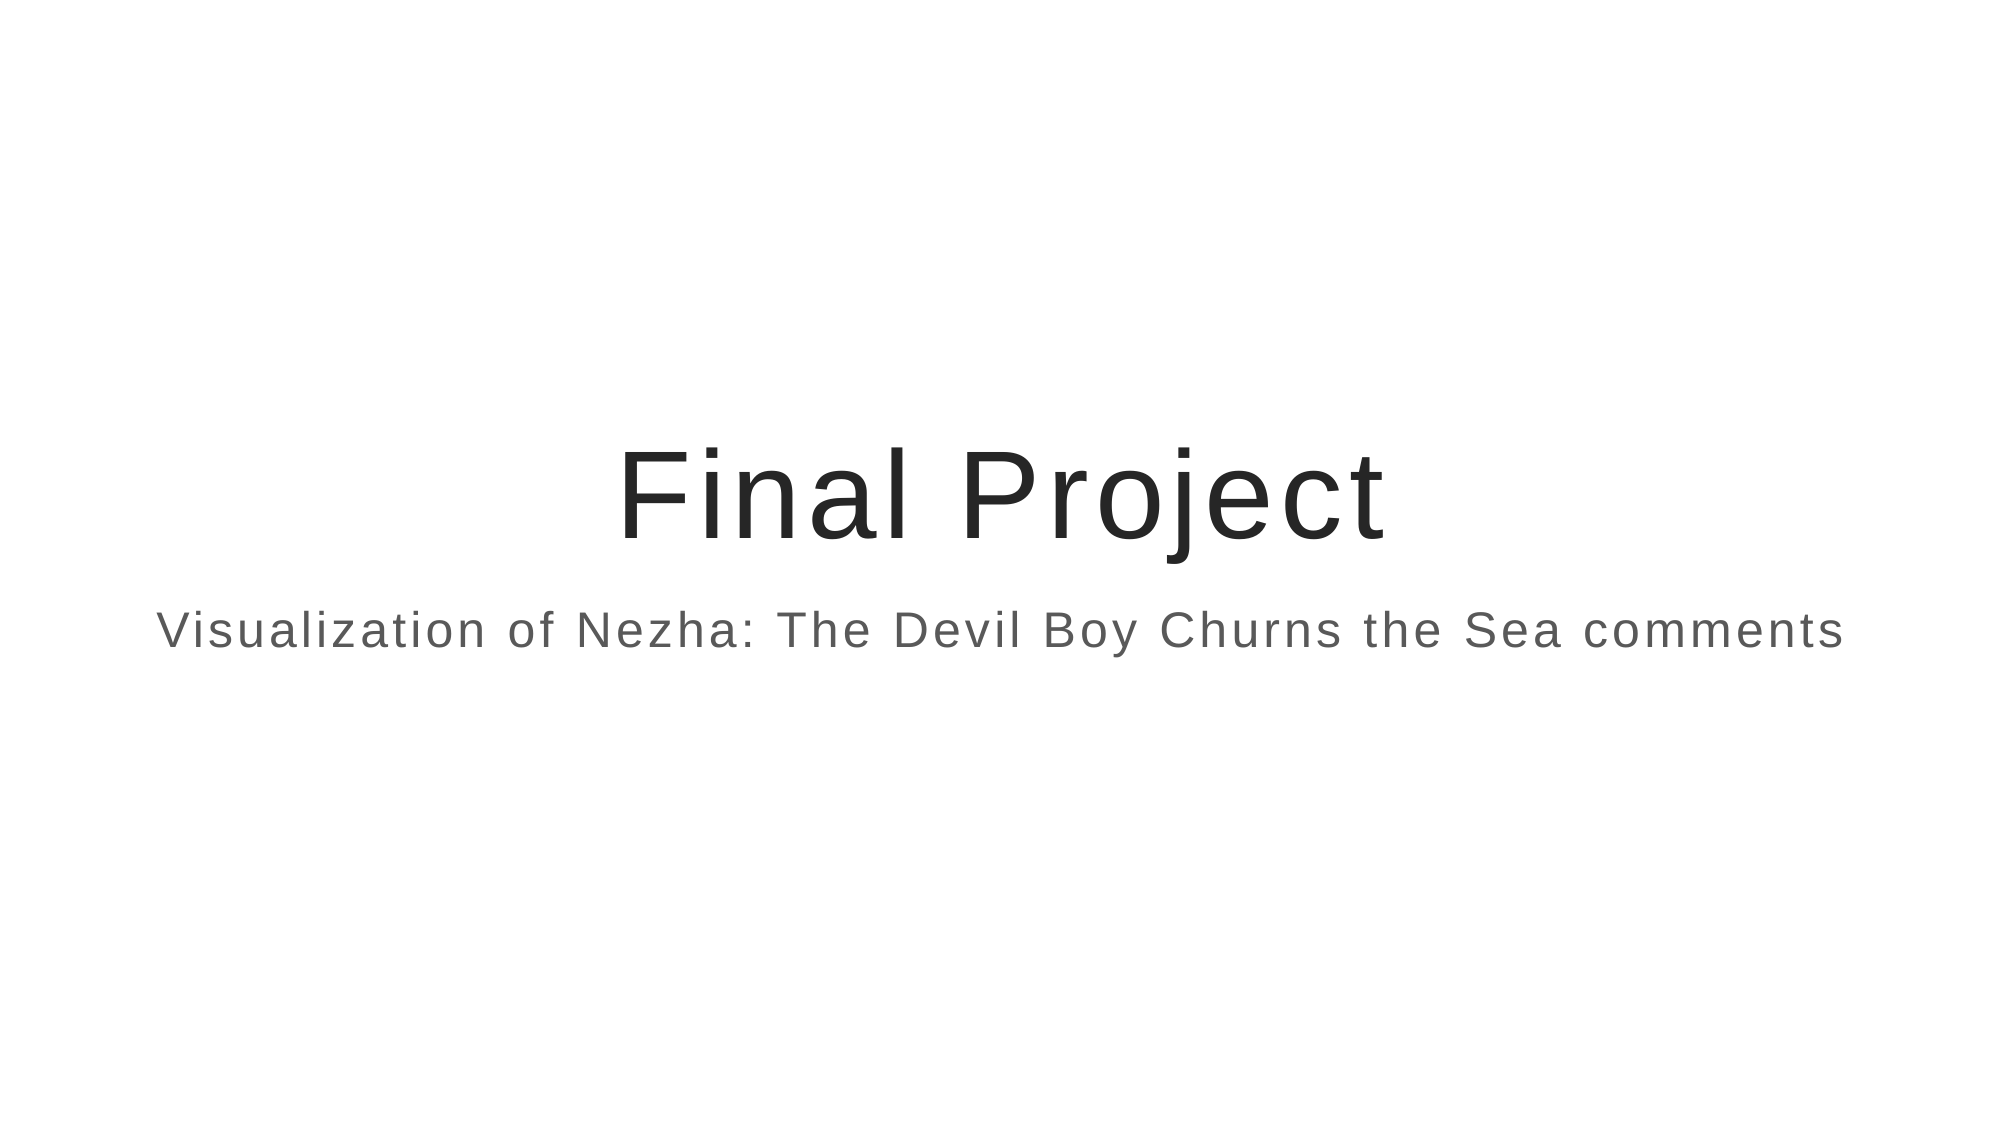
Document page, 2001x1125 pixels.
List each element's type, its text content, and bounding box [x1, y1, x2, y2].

title Final Project [196, 149, 1805, 572]
subtitle Visualization of Nezha: The Devil Boy Churns the Sea comments [116, 584, 1884, 826]
